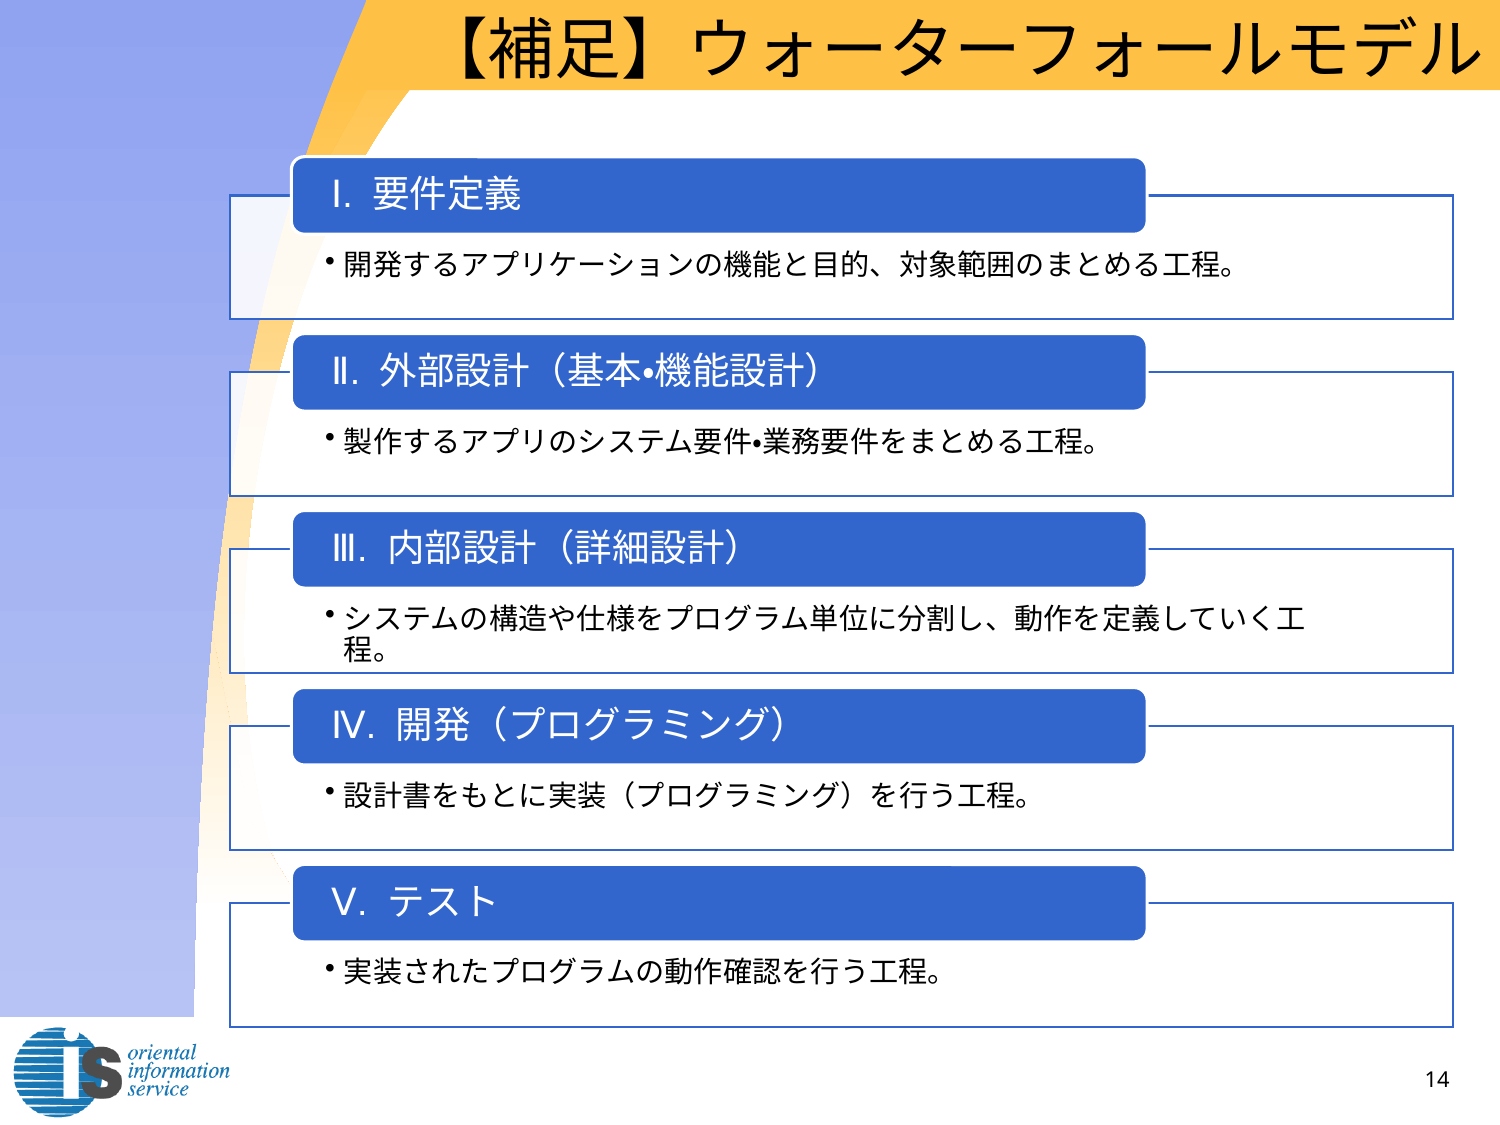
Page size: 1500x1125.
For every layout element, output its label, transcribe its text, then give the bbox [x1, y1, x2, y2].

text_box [230, 148, 1453, 1035]
slide_number 14 [1198, 1058, 1465, 1103]
picture [0, 1017, 235, 1125]
title 【補足】ウォーターフォールモデル [372, 0, 1500, 93]
